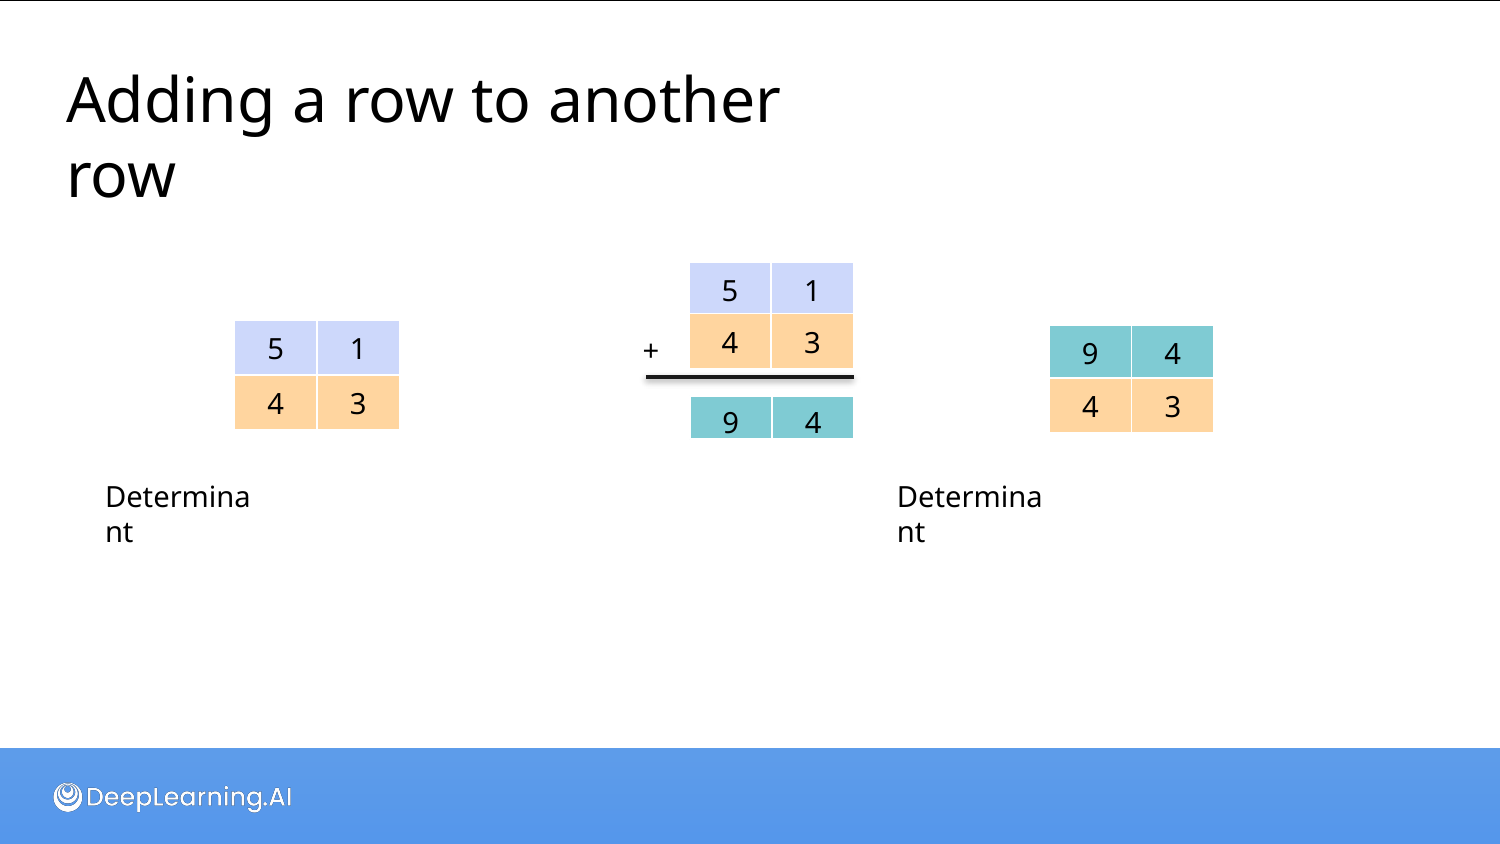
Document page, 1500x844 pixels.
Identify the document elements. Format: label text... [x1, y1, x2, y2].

table_cell 3 [772, 314, 853, 368]
table_header 5 [235, 321, 316, 374]
picture [0, 748, 1500, 844]
table_header 1 [318, 321, 399, 374]
table_cell 4 [235, 376, 316, 429]
title Adding a row to another row [64, 58, 850, 211]
text_box 9 [689, 397, 772, 440]
table_cell 4 [690, 314, 770, 368]
text_box + [640, 330, 662, 368]
table_header 9 [1050, 326, 1131, 377]
table_header 1 [772, 263, 853, 313]
text_box 4 [772, 397, 855, 440]
text_box Determinant [102, 476, 266, 549]
text_box Determinant [894, 476, 1058, 549]
table_cell 4 [1050, 379, 1131, 432]
table_cell 3 [1132, 379, 1213, 432]
table_header 4 [1132, 326, 1213, 377]
table_cell 3 [318, 376, 399, 429]
table_header 5 [690, 263, 770, 313]
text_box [639, 371, 861, 390]
